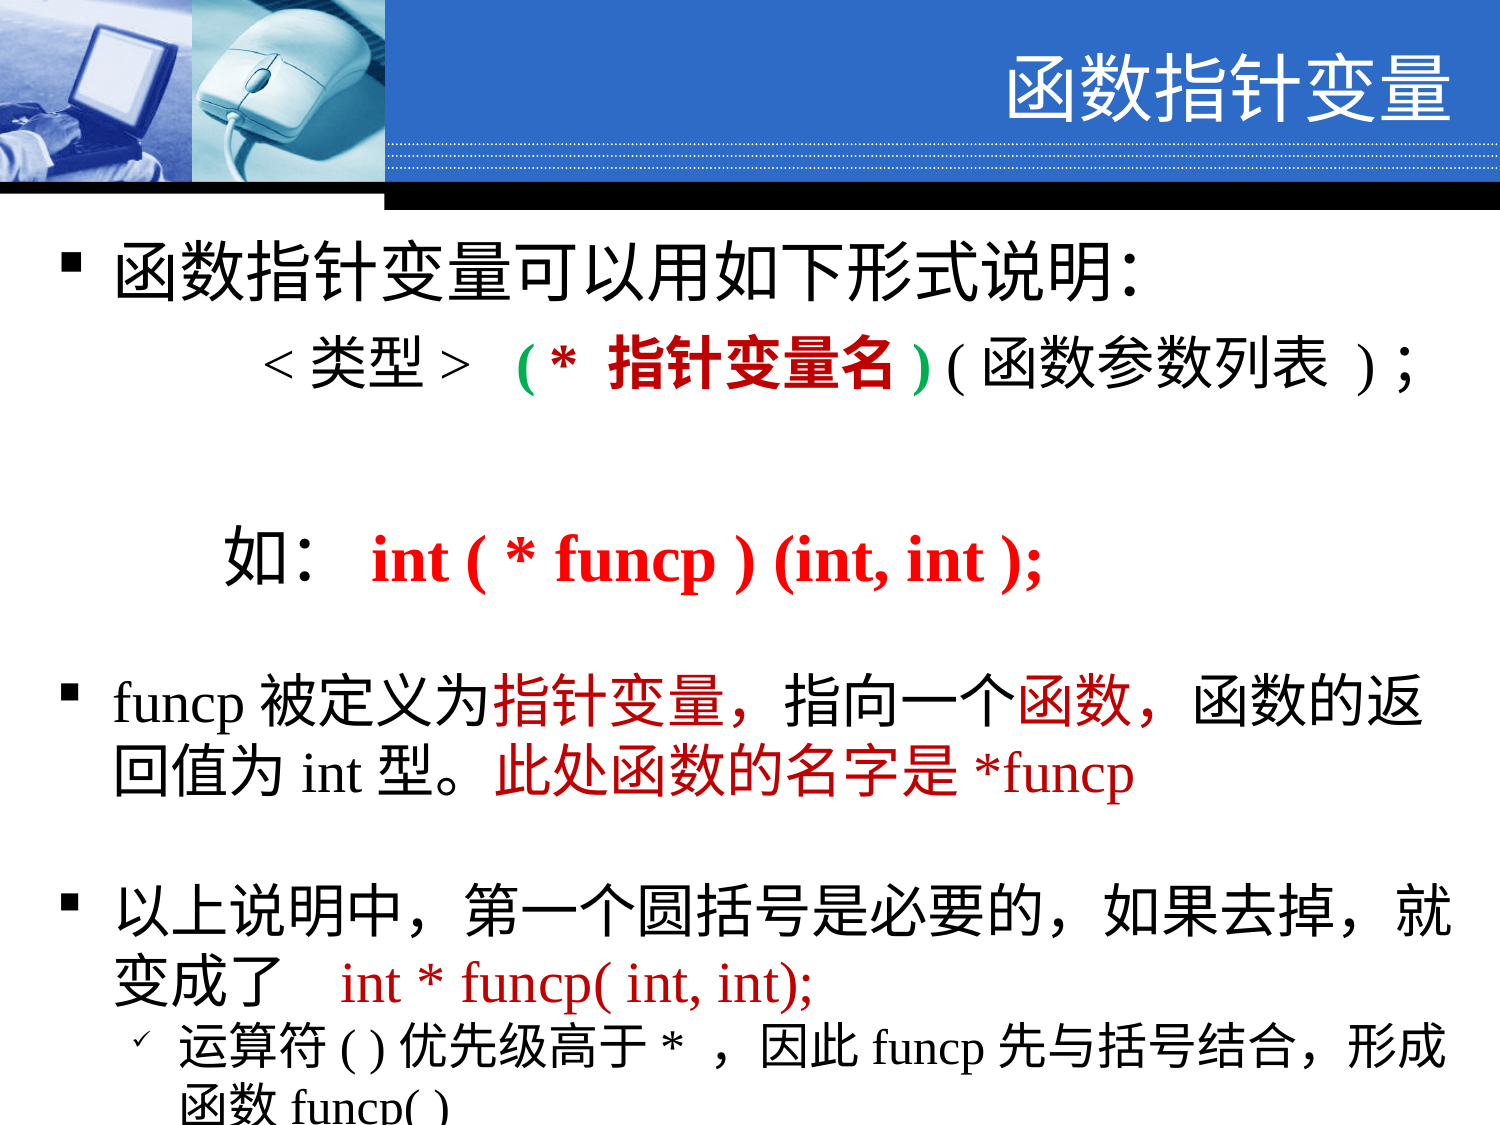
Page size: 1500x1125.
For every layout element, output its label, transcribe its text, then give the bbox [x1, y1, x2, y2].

title 函数指针变量 [431, 42, 1469, 131]
list 函数指针变量可以用如下形式说明： <类型> ( * 指针变量名) (函数参数列表 )； 如：int ( * funcp ) (int, int ); funcp被定义为指针变量，指向一个函数，函数的返回值为int型。此处函数的名字是*funcp 以上说明中，第一个圆括号是必要的，如果去掉，就变成了 int * funcp( int, int); 运算符( )优先级高于* ，因此funcp先与括号结合，形成函数funcp( ) funcp函数的返回值是一个指针变量，指向int型 [41, 222, 1477, 1094]
picture [0, 0, 385, 181]
